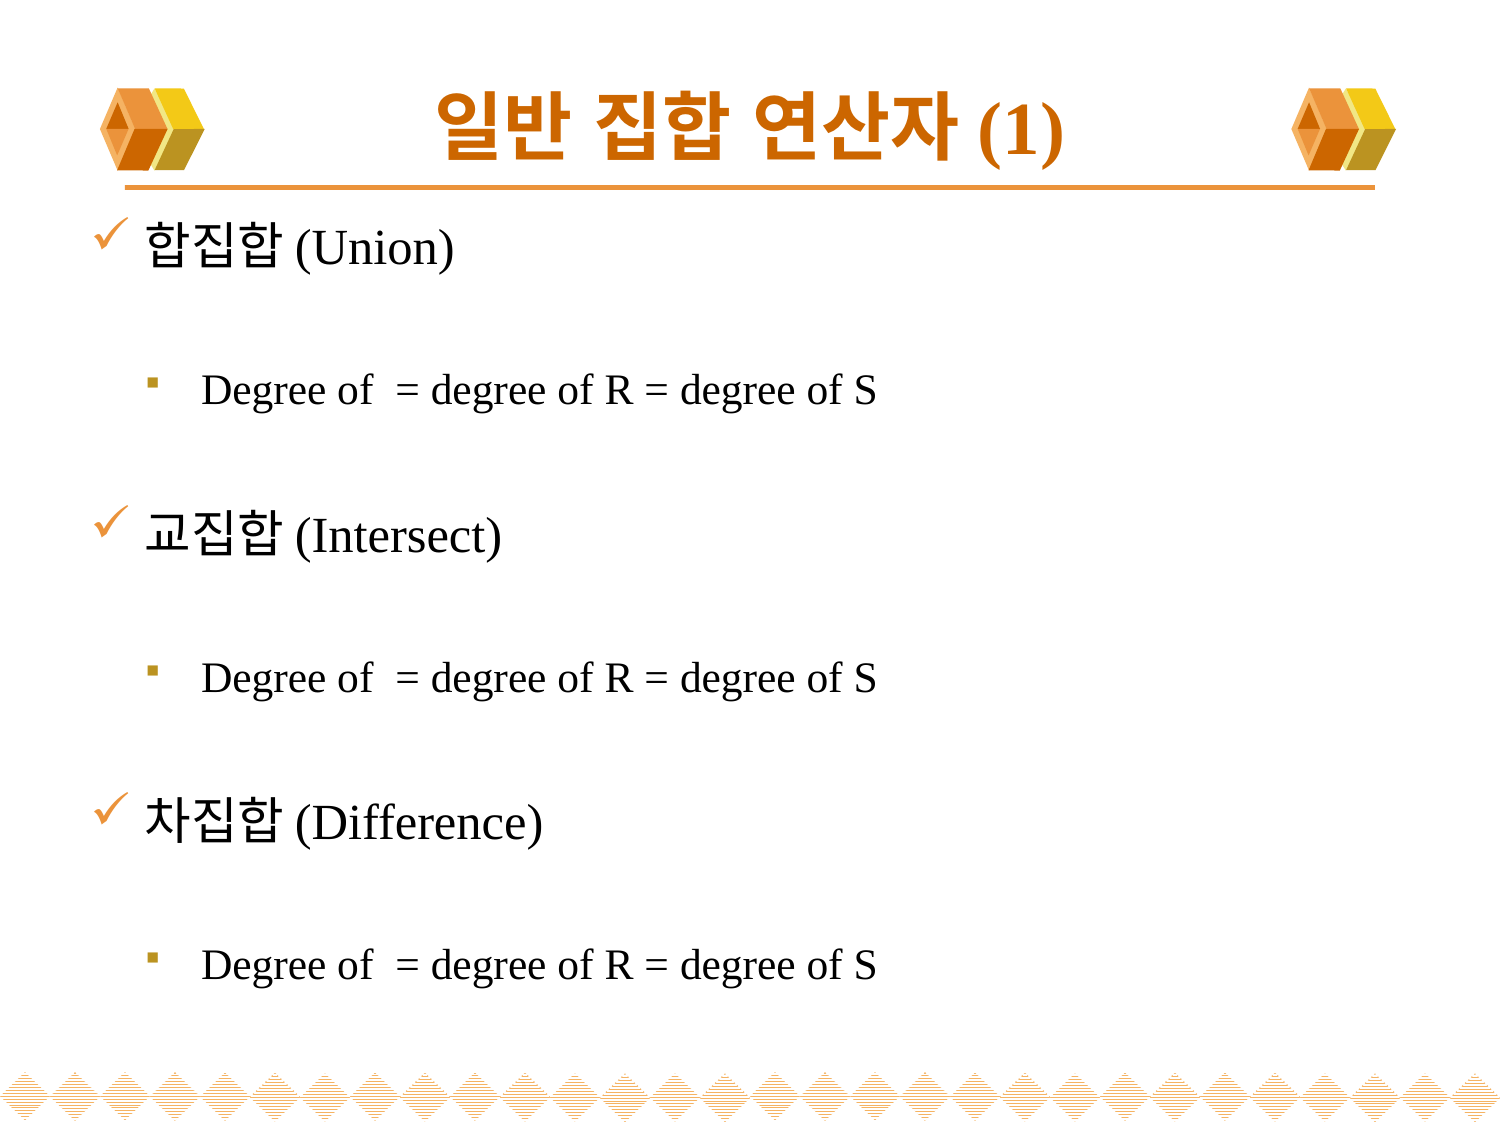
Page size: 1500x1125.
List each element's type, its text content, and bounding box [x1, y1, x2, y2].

title 일반 집합 연산자(1) [75, 67, 1425, 182]
